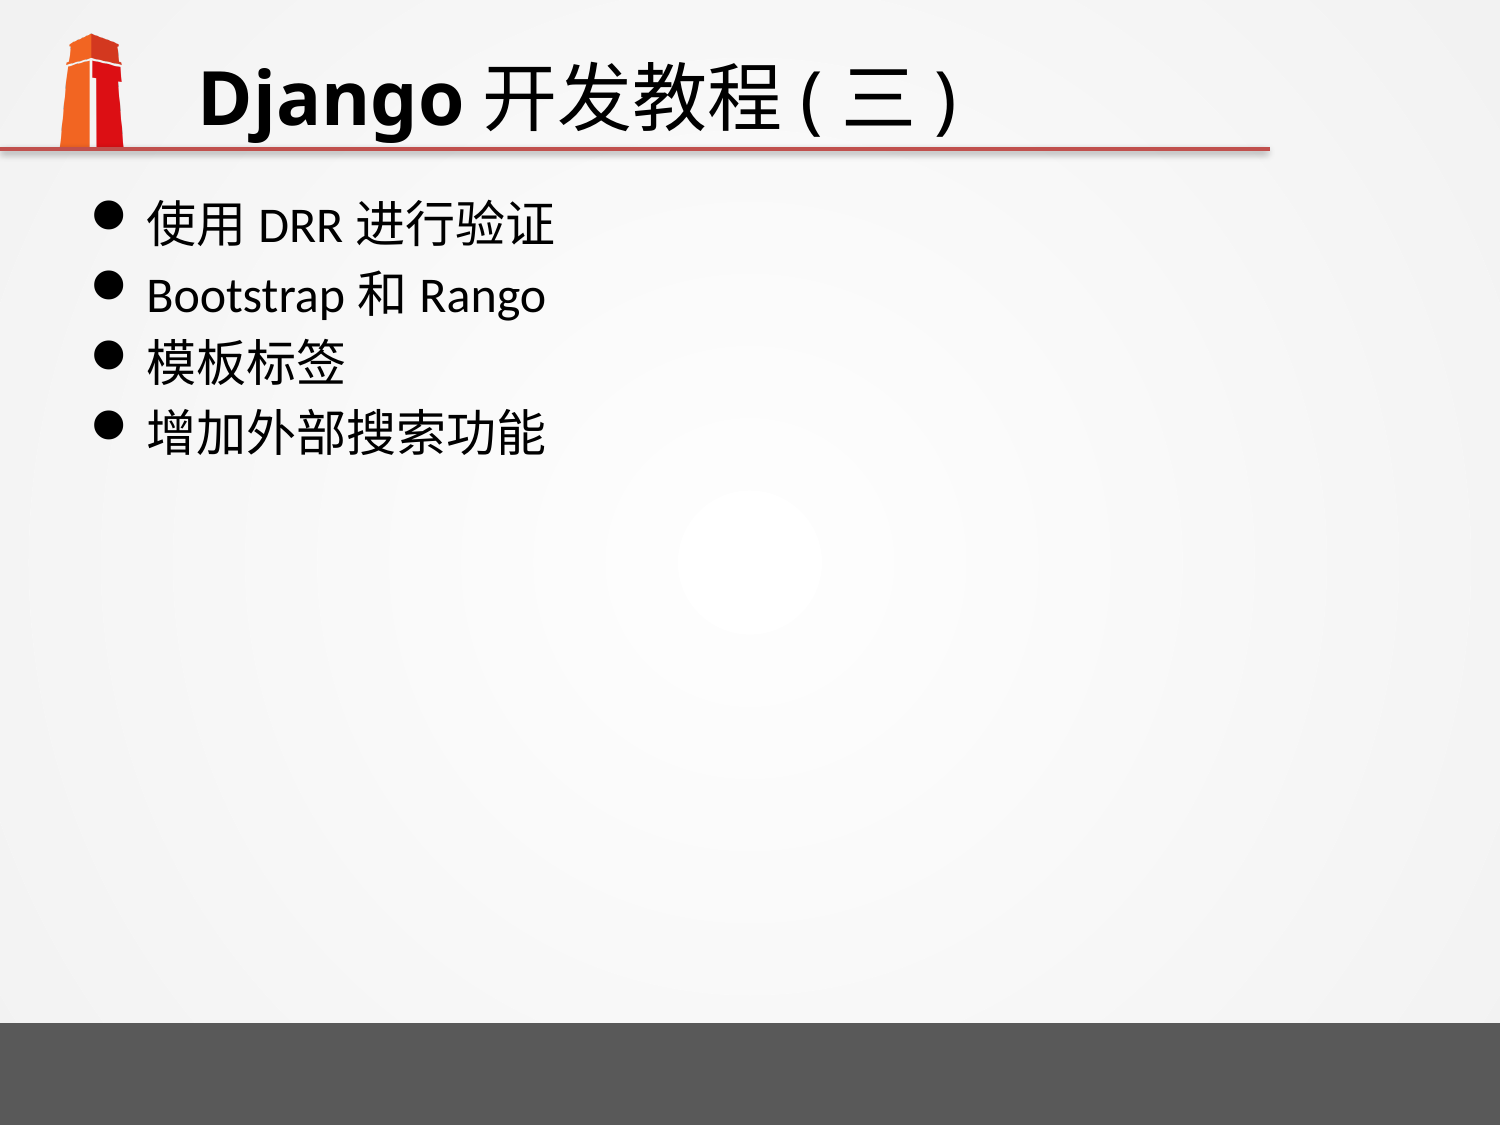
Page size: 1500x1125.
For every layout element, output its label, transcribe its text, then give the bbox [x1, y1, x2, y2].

title Django开发教程(三) [183, 42, 1270, 149]
picture [16, 11, 166, 147]
list 使用DRR进行验证 Bootstrap和Rango 模板标签 增加外部搜索功能 [75, 184, 1425, 1005]
